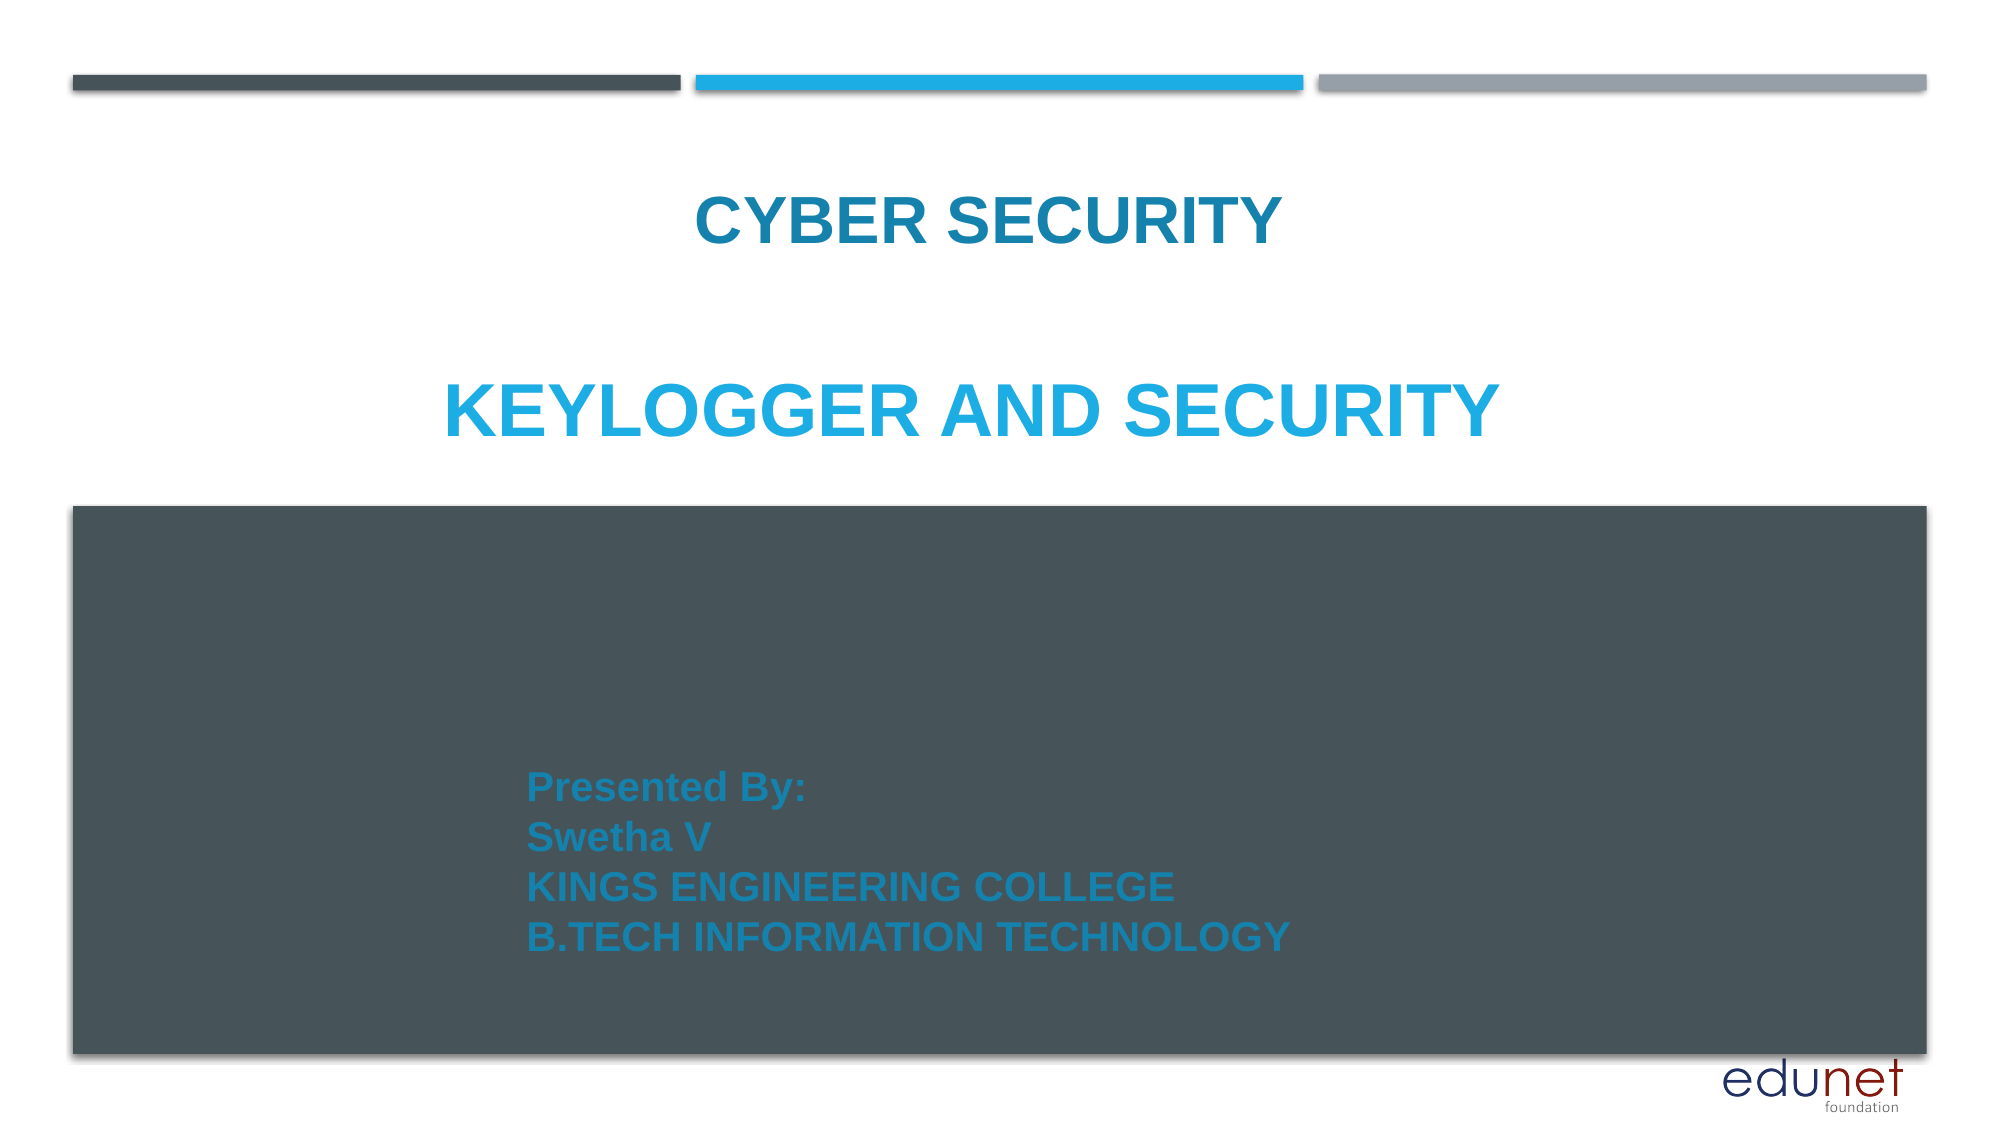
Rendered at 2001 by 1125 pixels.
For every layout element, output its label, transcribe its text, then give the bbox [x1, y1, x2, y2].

title KEYLOGGER AND SECURITY [222, 298, 1723, 460]
text_box Presented By: Swetha V KINGS ENGINEERING COLLEGE B.TECH INFORMATION TECHNOLOGY [511, 752, 1821, 968]
picture [1719, 1056, 1905, 1116]
text_box CYBER SECURITY [0, 169, 2000, 265]
